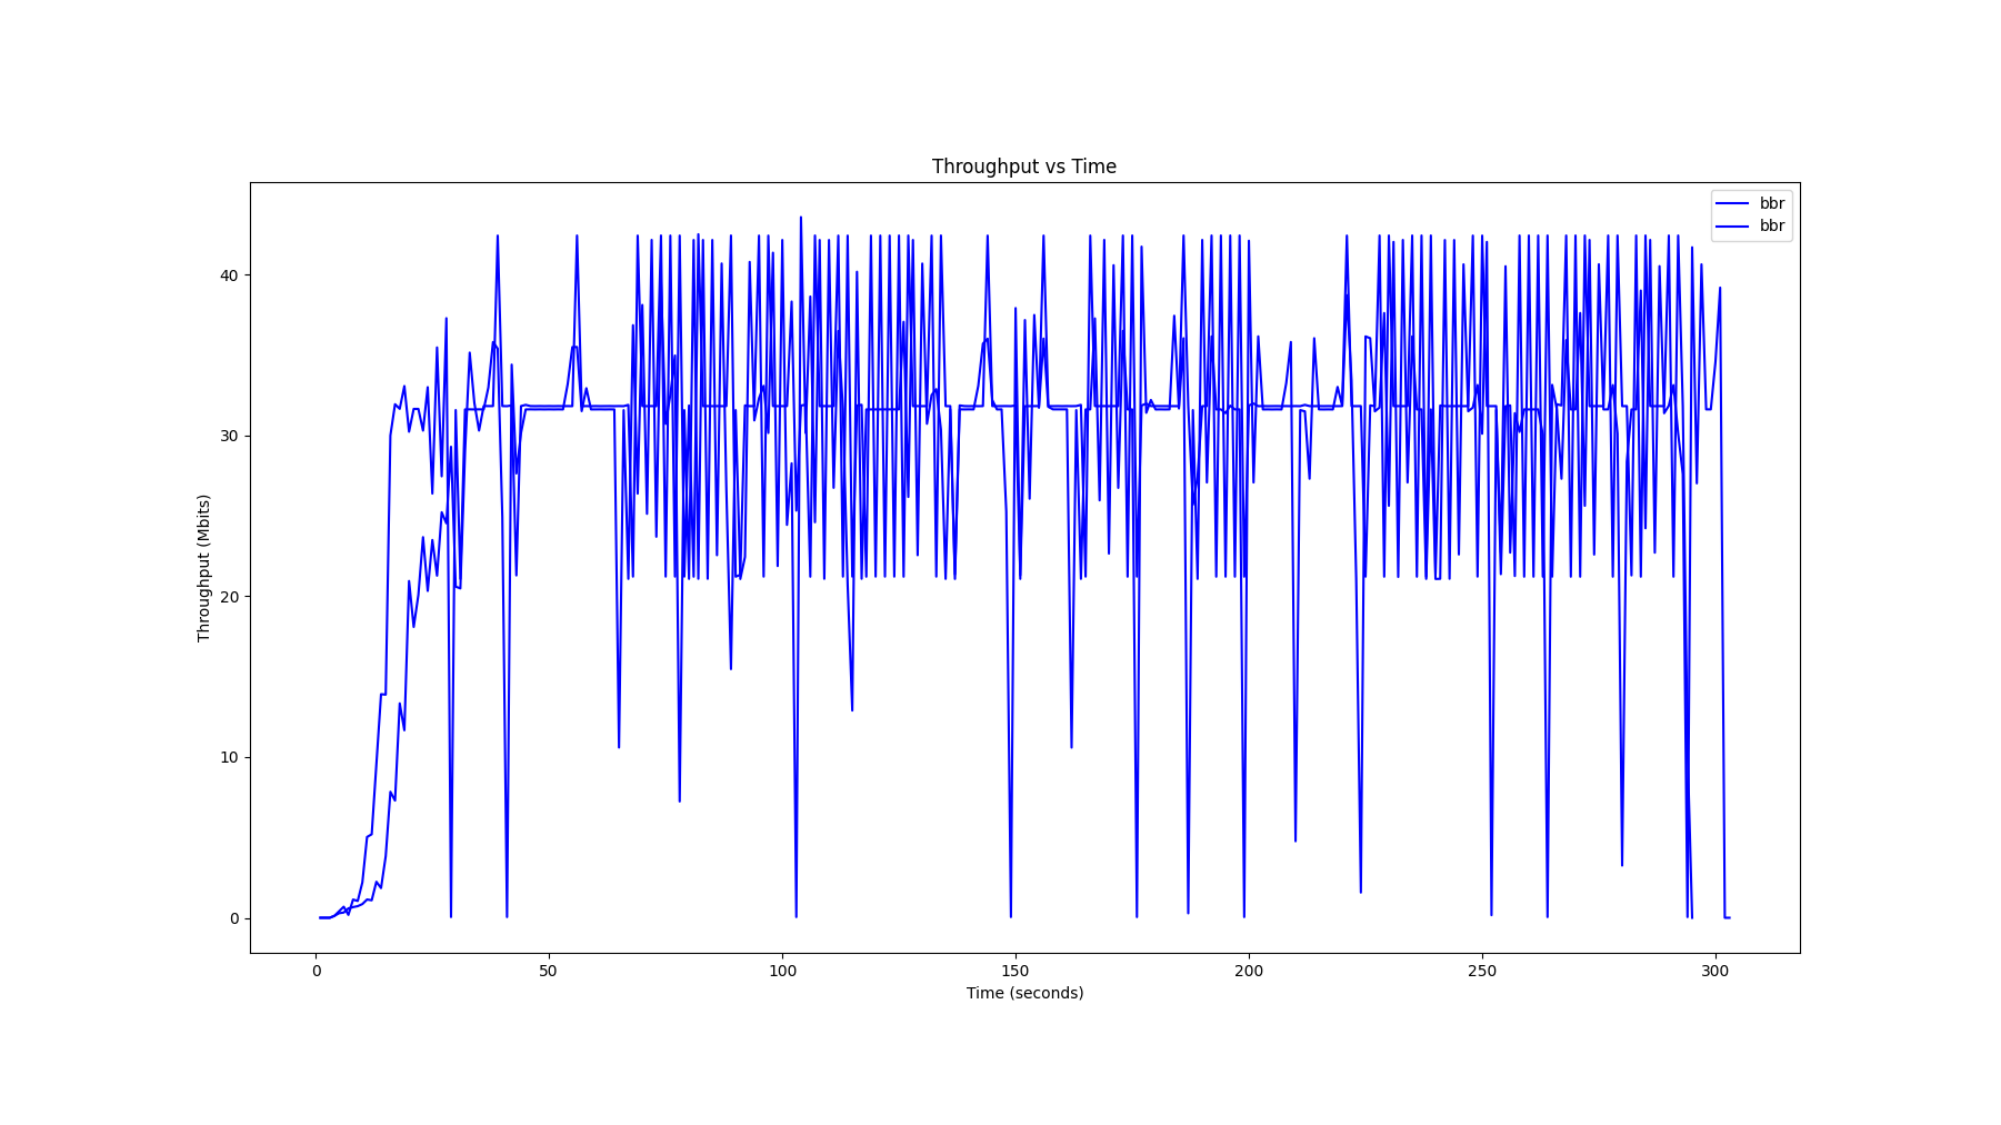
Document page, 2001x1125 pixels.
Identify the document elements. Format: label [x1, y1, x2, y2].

picture [0, 62, 2000, 1063]
